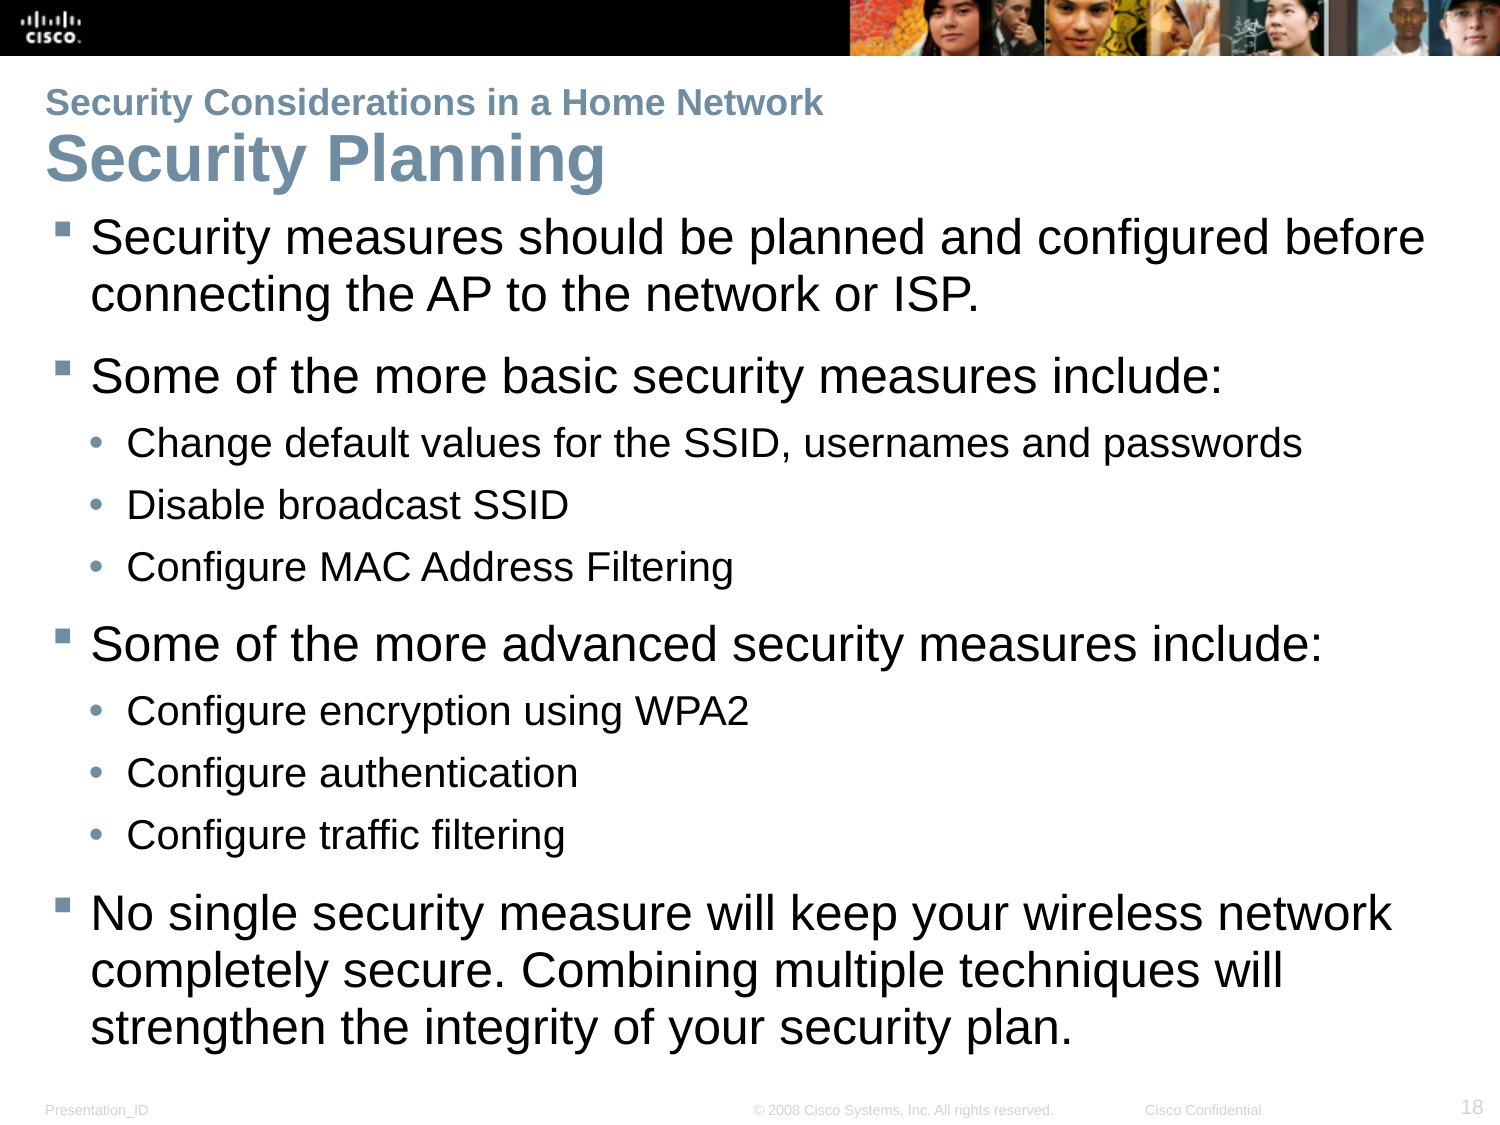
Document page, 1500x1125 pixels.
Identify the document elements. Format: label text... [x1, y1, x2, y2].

title Security Considerations in a Home Network Security Planning [31, 64, 1471, 203]
list Security measures should be planned and configured before connecting the AP to the network or ISP. Some of the more basic security measures include: Change default values for the SSID, usernames and passwords Disable broadcast SSID Configure MAC Address Filtering Some of the more advanced security measures include: Configure encryption using WPA2 Configure authentication Configure traffic filtering No single security measure will keep your wireless network completely secure. Combining multiple techniques will strengthen the integrity of your security plan. [38, 202, 1471, 1069]
picture [0, 0, 1500, 56]
